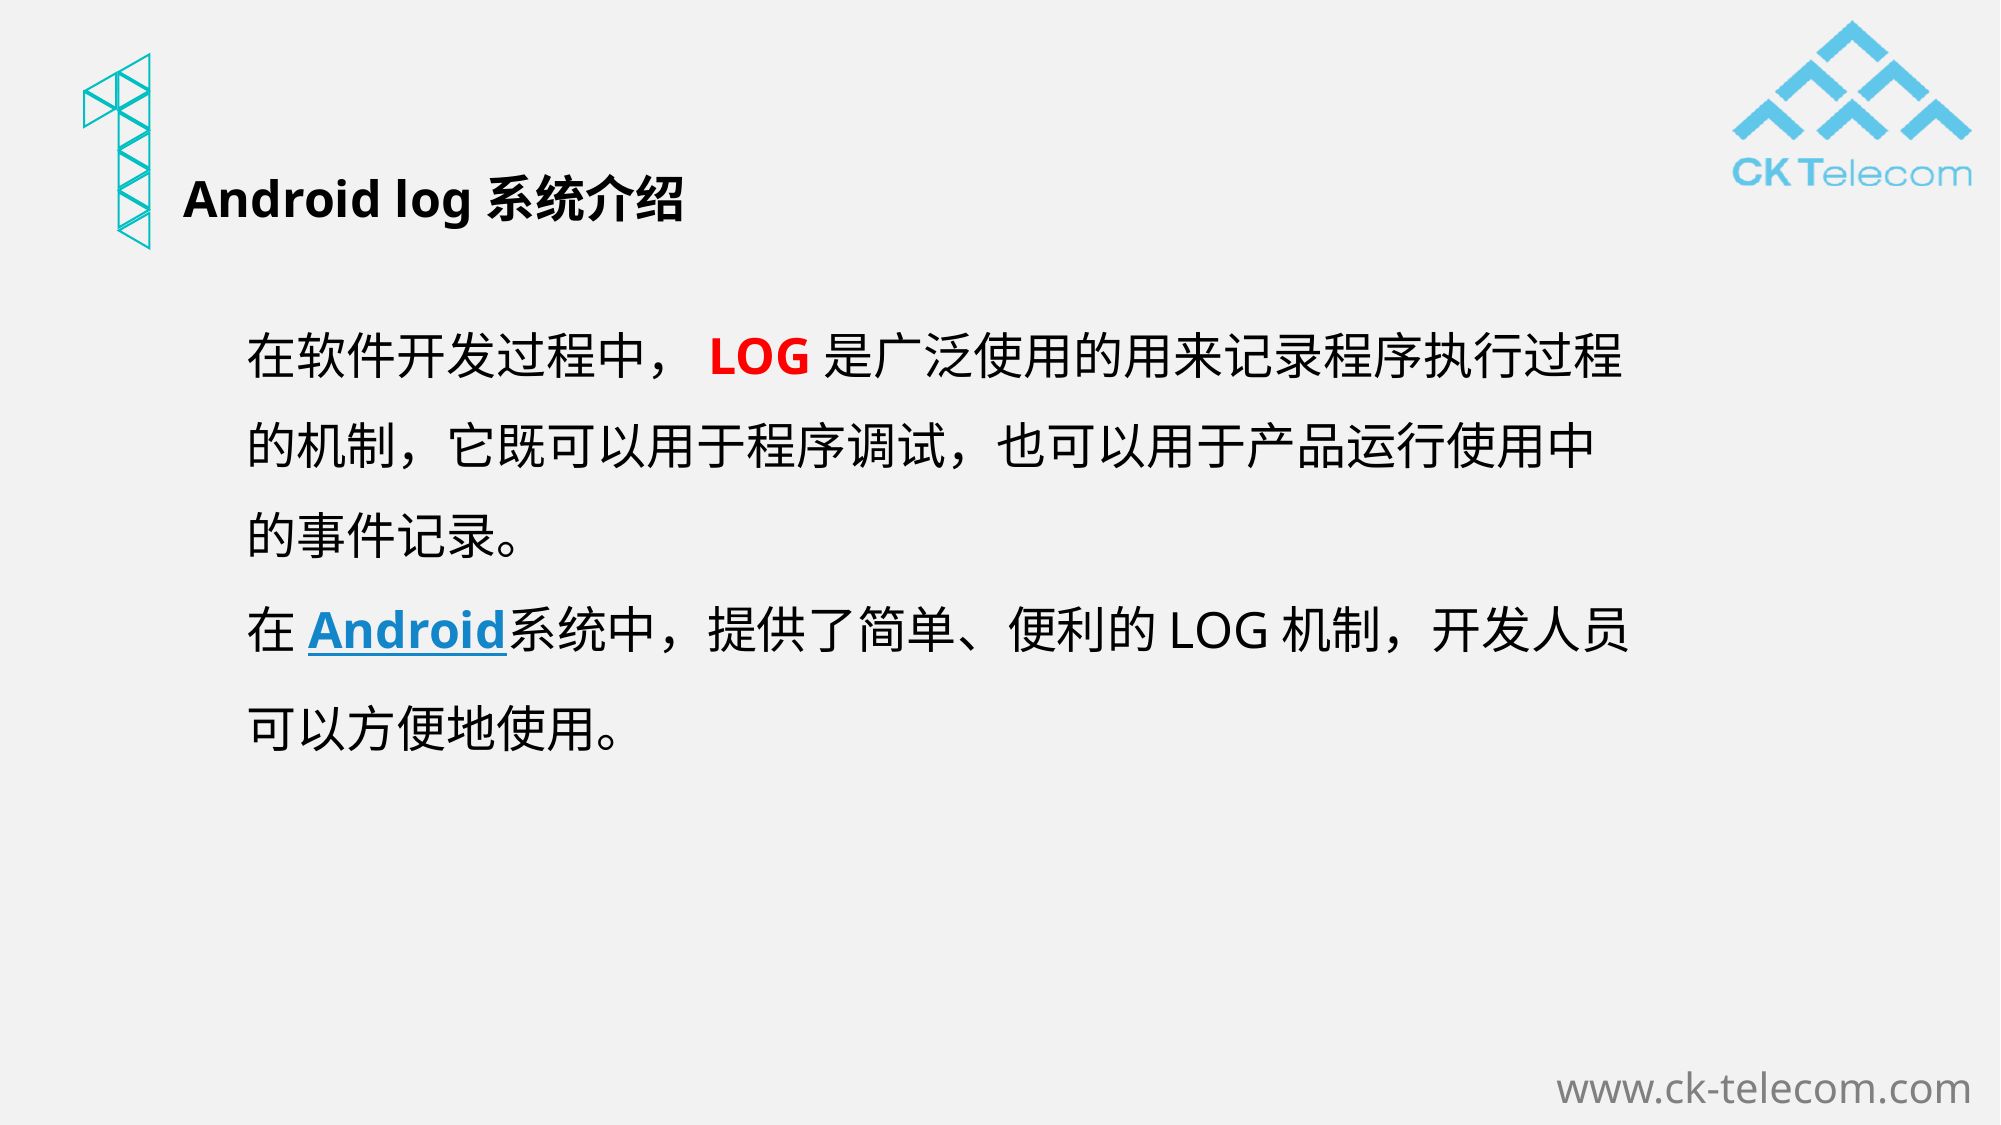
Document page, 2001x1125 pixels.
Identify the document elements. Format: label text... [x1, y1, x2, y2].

text_box 在软件开发过程中，LOG是广泛使用的用来记录程序执行过程的机制，它既可以用于程序调试，也可以用于产品运行使用中的事件记录。 在Android系统中，提供了简单、便利的LOG机制，开发人员可以方便地使用。 [231, 287, 1649, 765]
text_box www.ck-telecom.com [1541, 1054, 1988, 1120]
picture [1732, 20, 1972, 187]
list Android log系统介绍 [168, 141, 821, 208]
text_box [74, 52, 160, 242]
